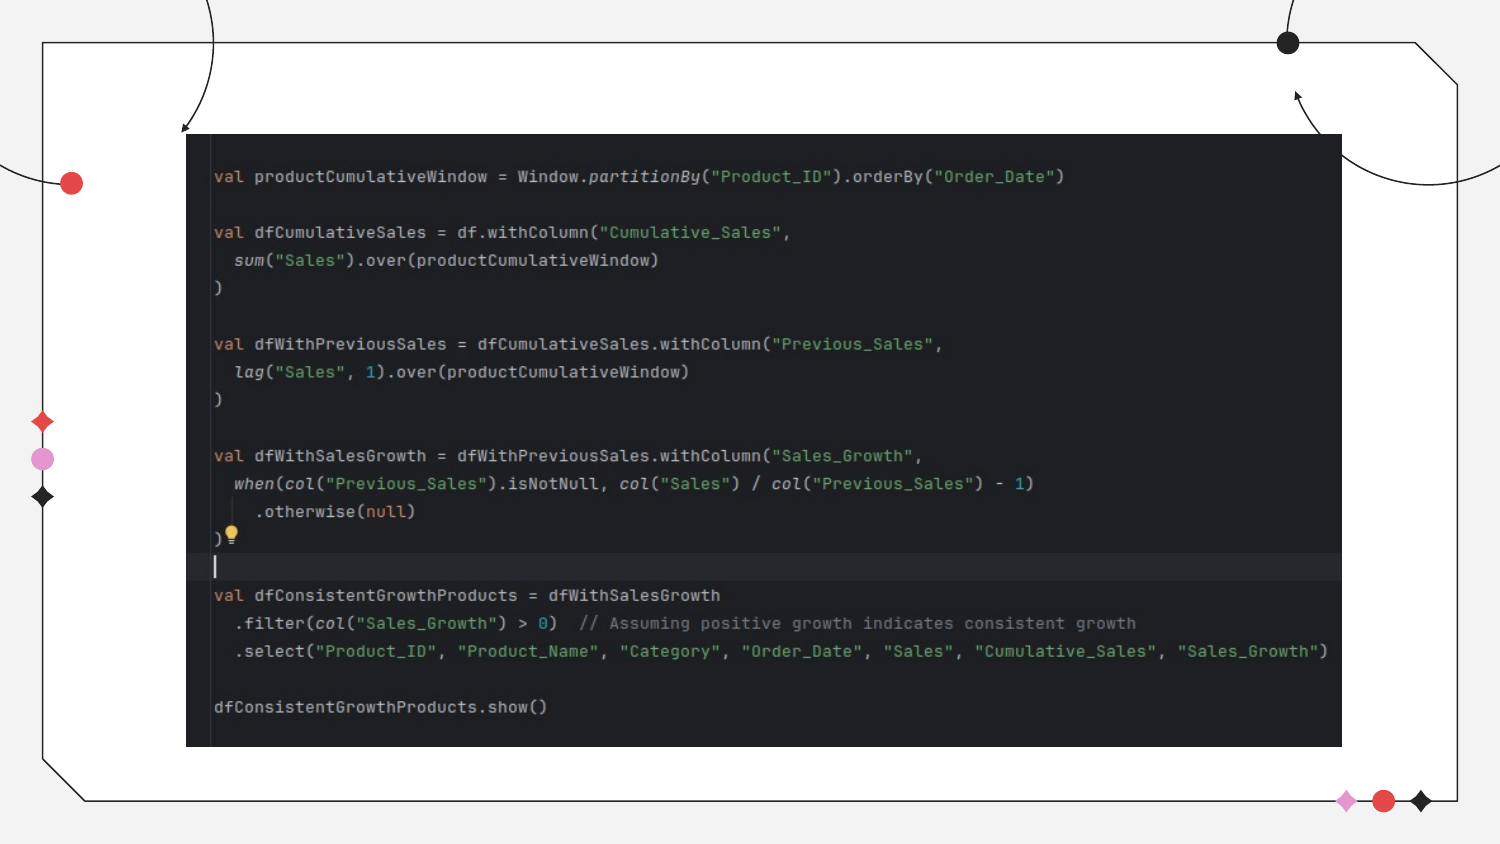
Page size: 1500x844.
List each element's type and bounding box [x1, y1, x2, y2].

picture [185, 134, 1343, 747]
